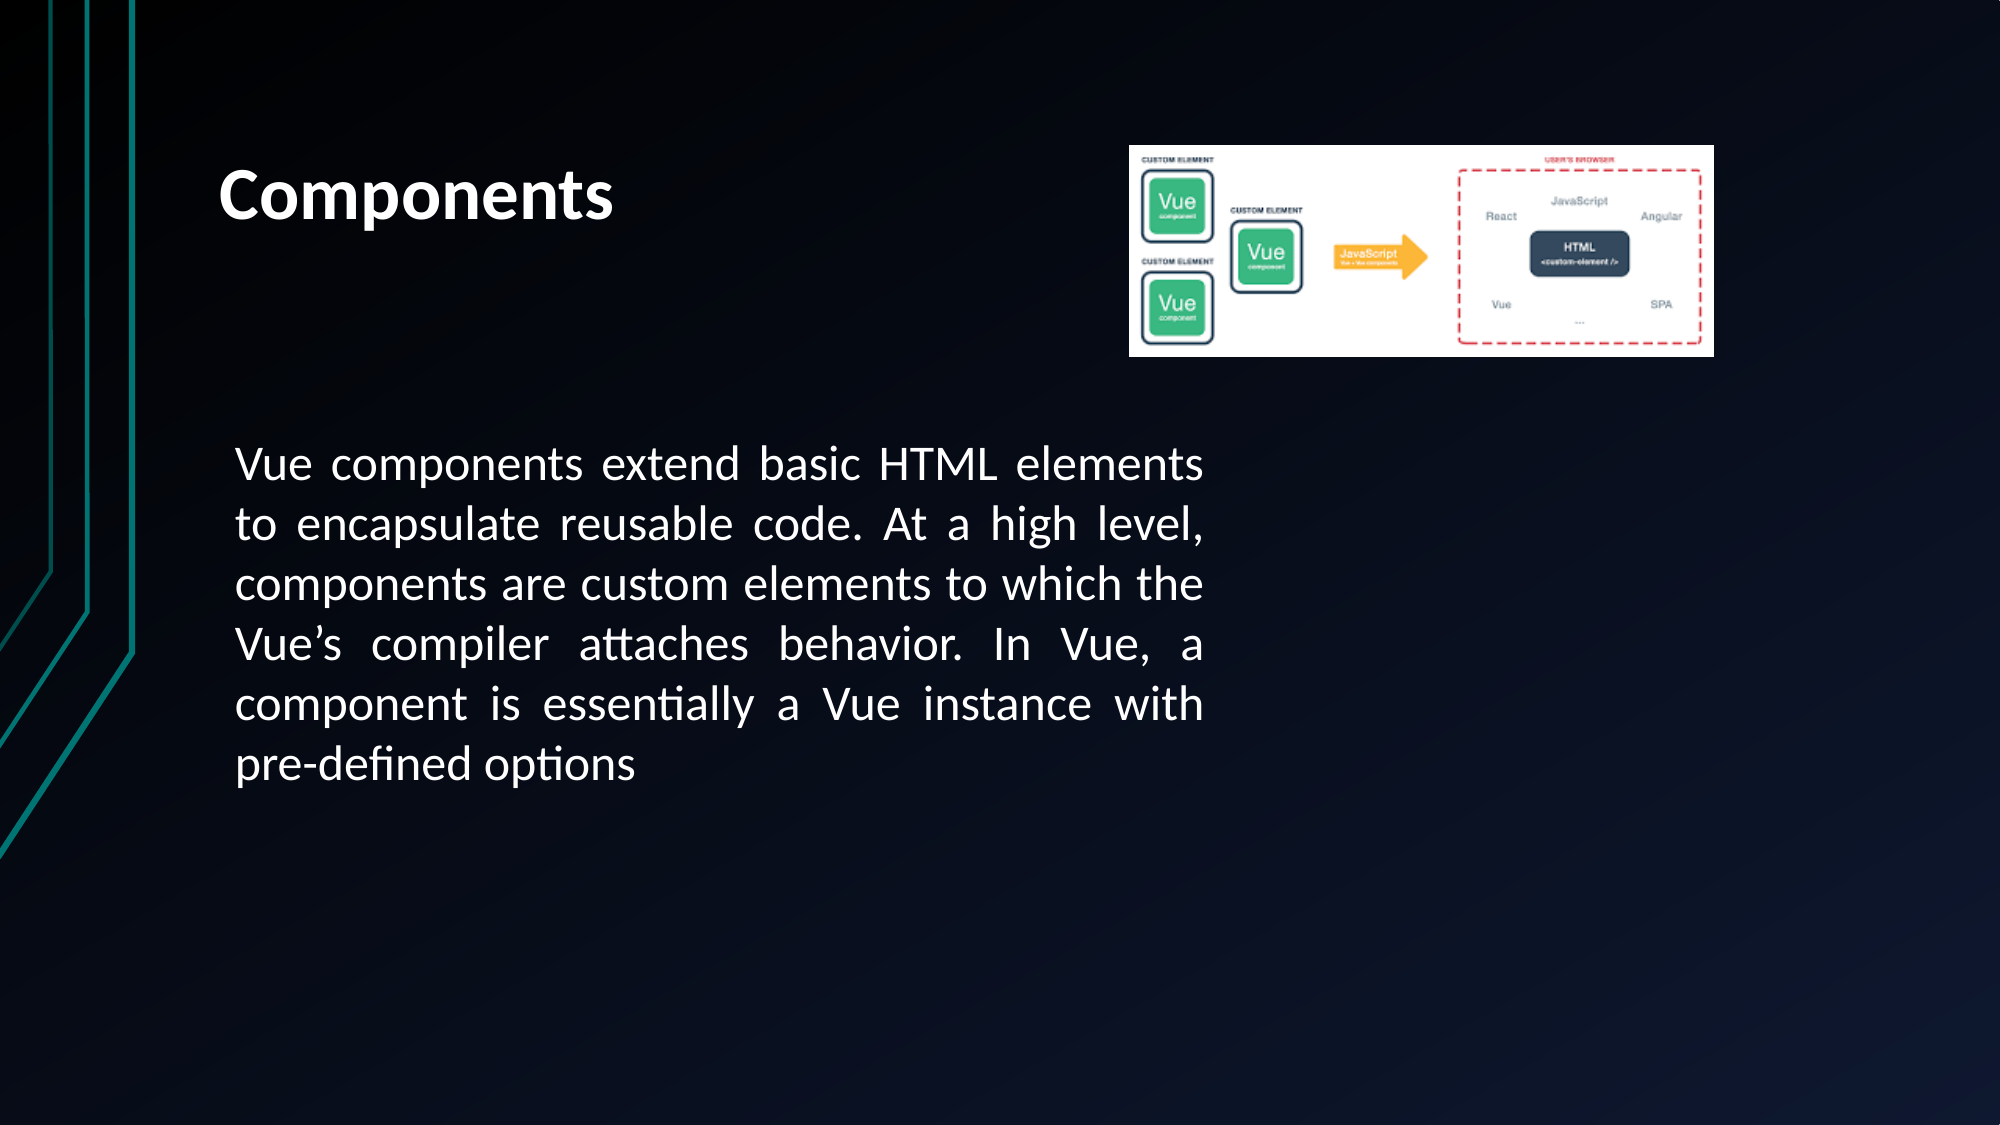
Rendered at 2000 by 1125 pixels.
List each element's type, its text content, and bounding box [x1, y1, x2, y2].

title Components [199, 45, 1900, 246]
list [1129, 145, 1715, 357]
text_box Vue components extend basic HTML elements to encapsulate reusable code. At a high level, components are custom elements to which the Vue’s compiler attaches behavior. In Vue, a component is essentially a Vue instance with pre-defined options [220, 422, 1220, 798]
